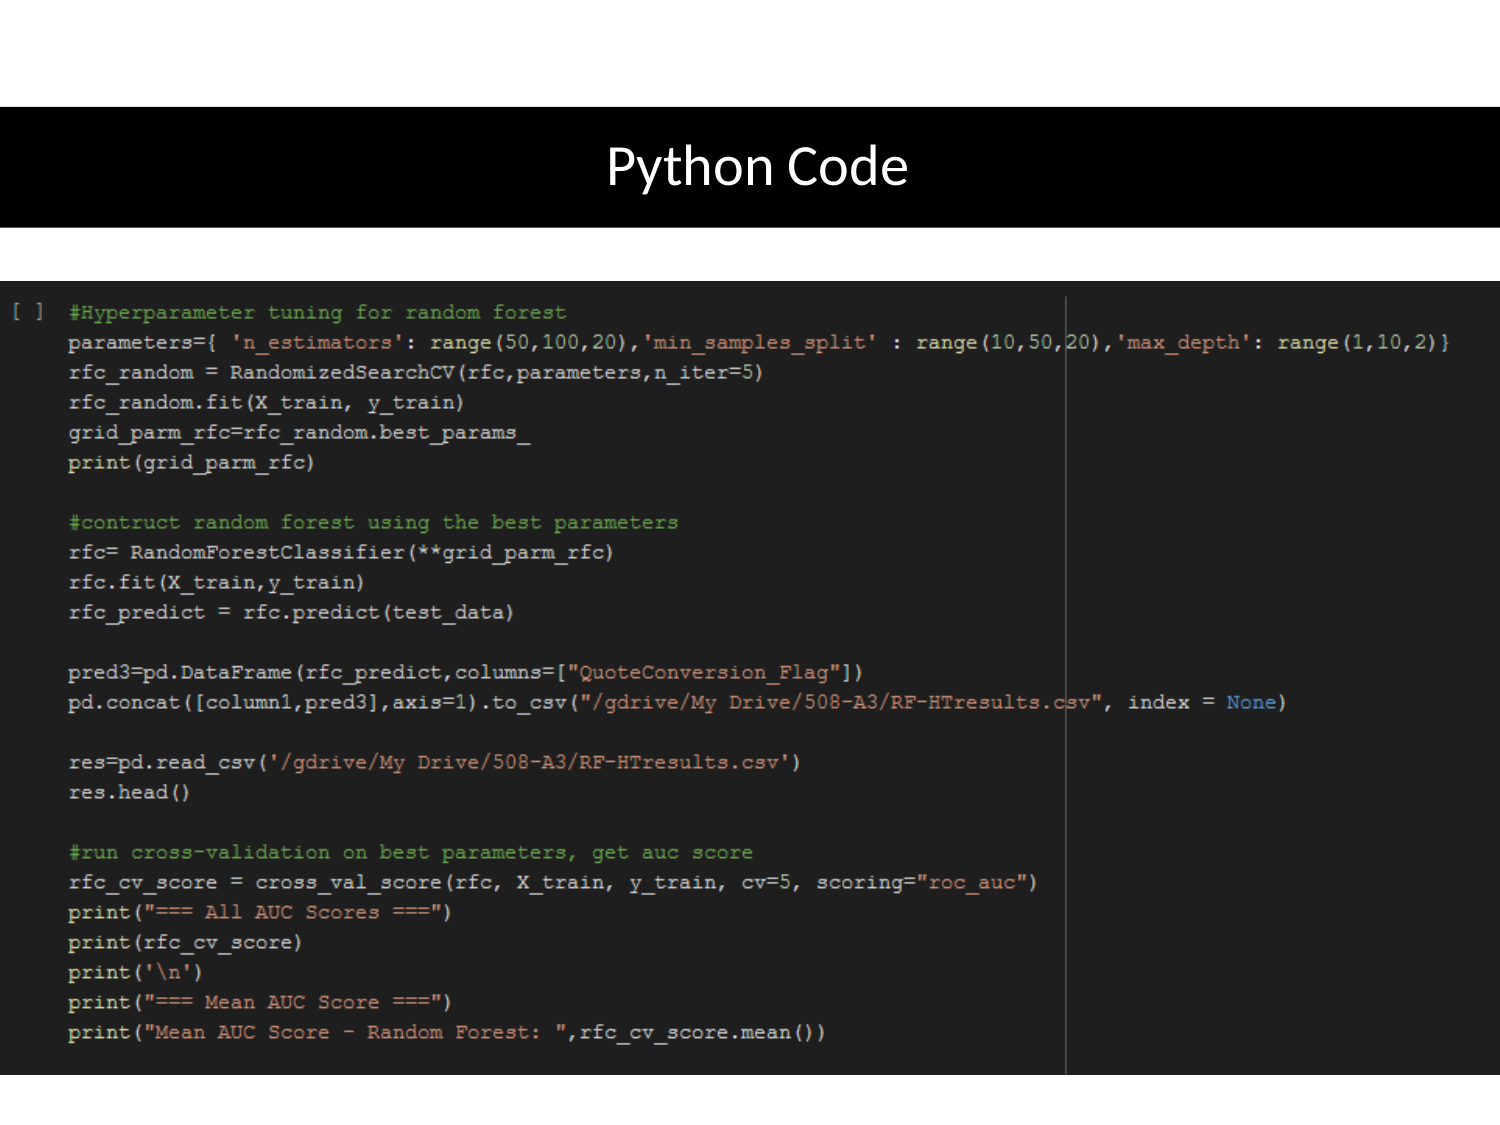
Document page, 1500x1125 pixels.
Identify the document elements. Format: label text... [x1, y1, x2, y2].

title Python Code [68, 105, 1448, 228]
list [0, 280, 1500, 1076]
text_box [0, 105, 1500, 230]
